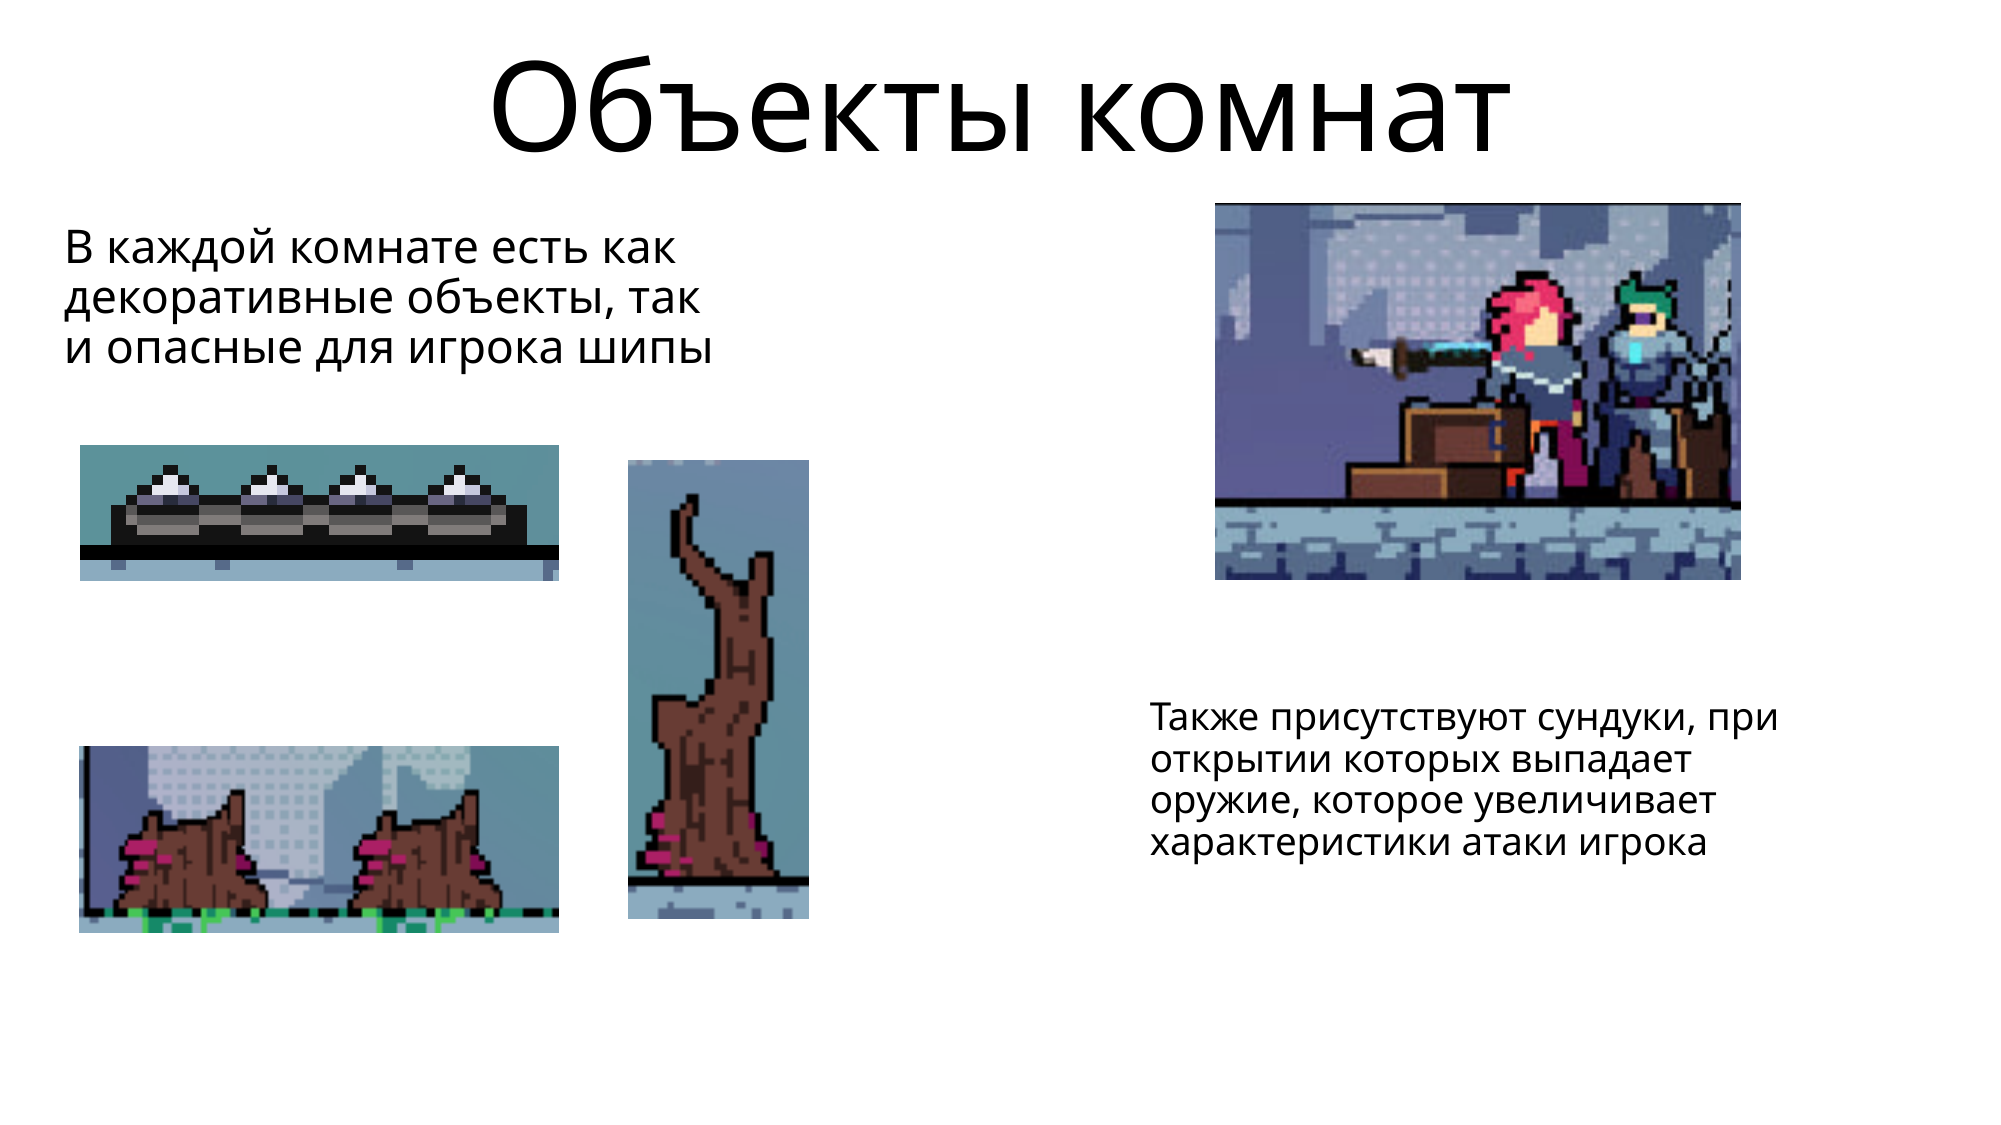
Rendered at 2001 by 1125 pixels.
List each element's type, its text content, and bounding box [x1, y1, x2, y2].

picture [79, 745, 560, 934]
picture [79, 444, 559, 581]
title Объекты комнат [0, 0, 2000, 186]
picture [628, 459, 810, 919]
subtitle В каждой комнате есть как декоративные объекты, так и опасные для игрока шипы [49, 215, 735, 429]
text_box Также присутствуют сундуки, при открытии которых выпадает оружие, которое увеличивает характеристики атаки игрока [1134, 690, 1821, 903]
picture [1214, 203, 1741, 581]
